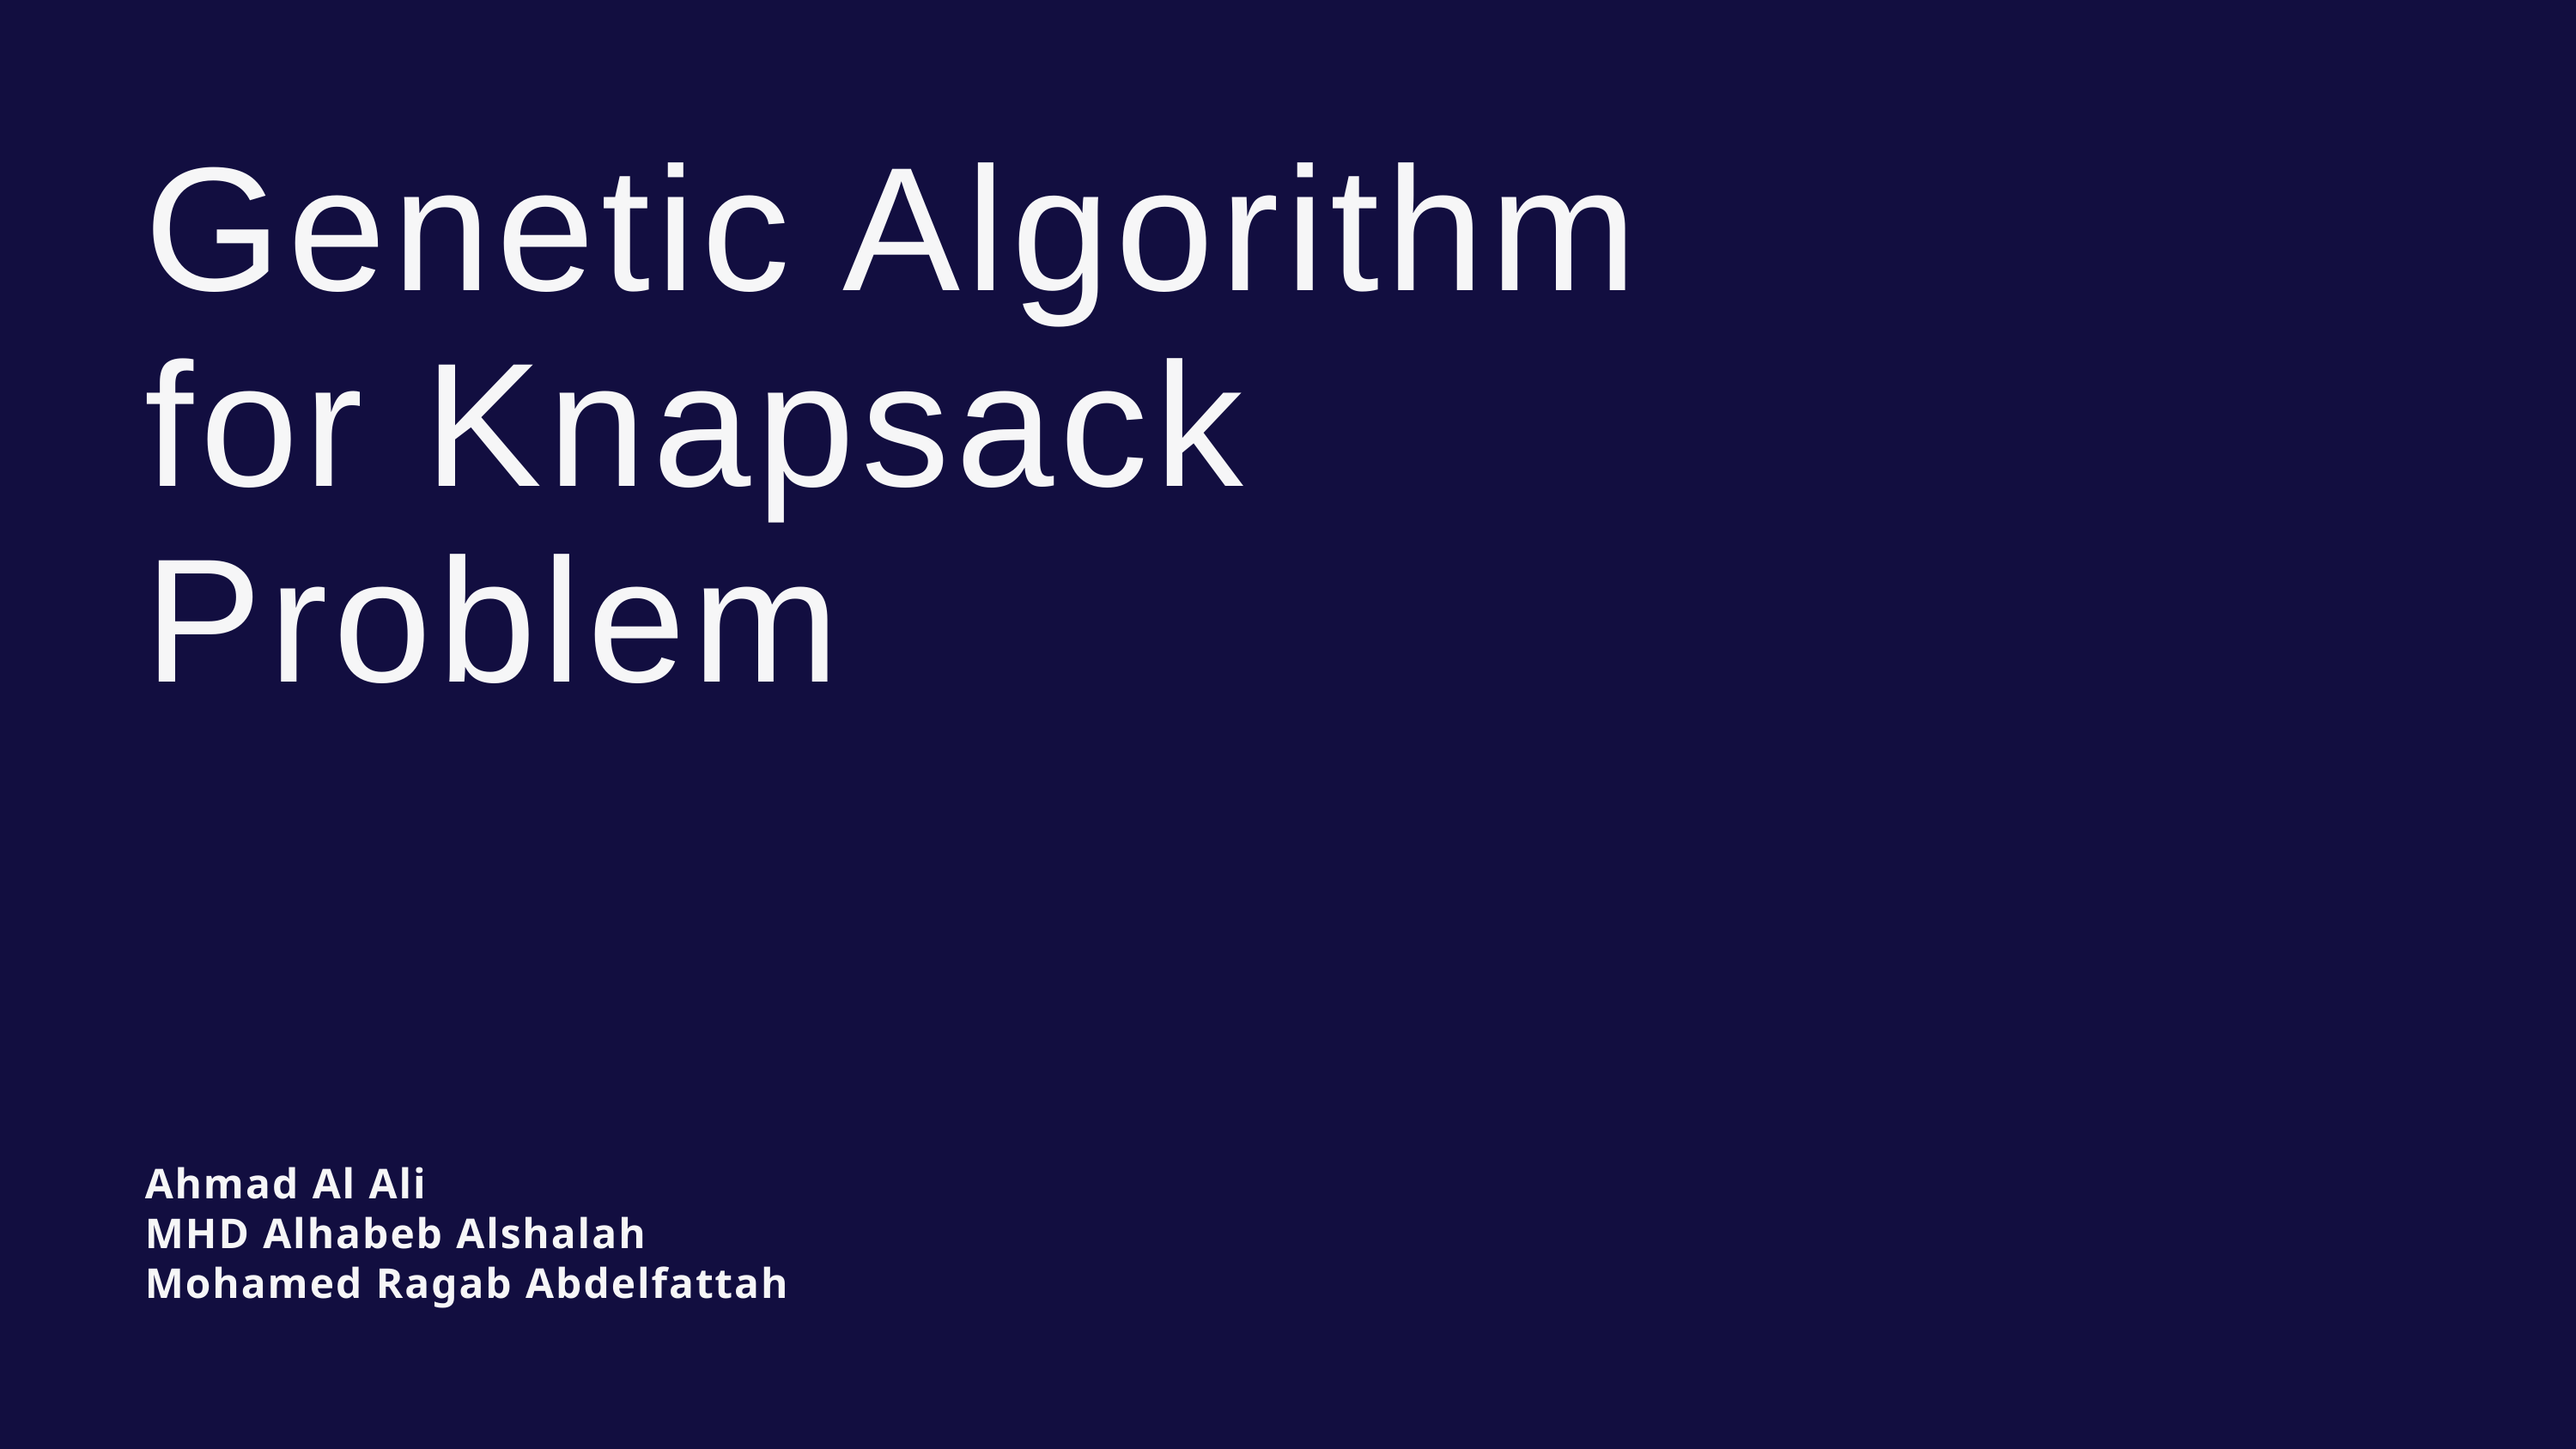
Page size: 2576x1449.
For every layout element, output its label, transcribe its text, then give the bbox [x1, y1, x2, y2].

text_box Genetic Algorithm for Knapsack Problem [144, 130, 1688, 718]
text_box Ahmad Al Ali MHD Alhabeb Alshalah Mohamed Ragab Abdelfattah [144, 1157, 1138, 1307]
